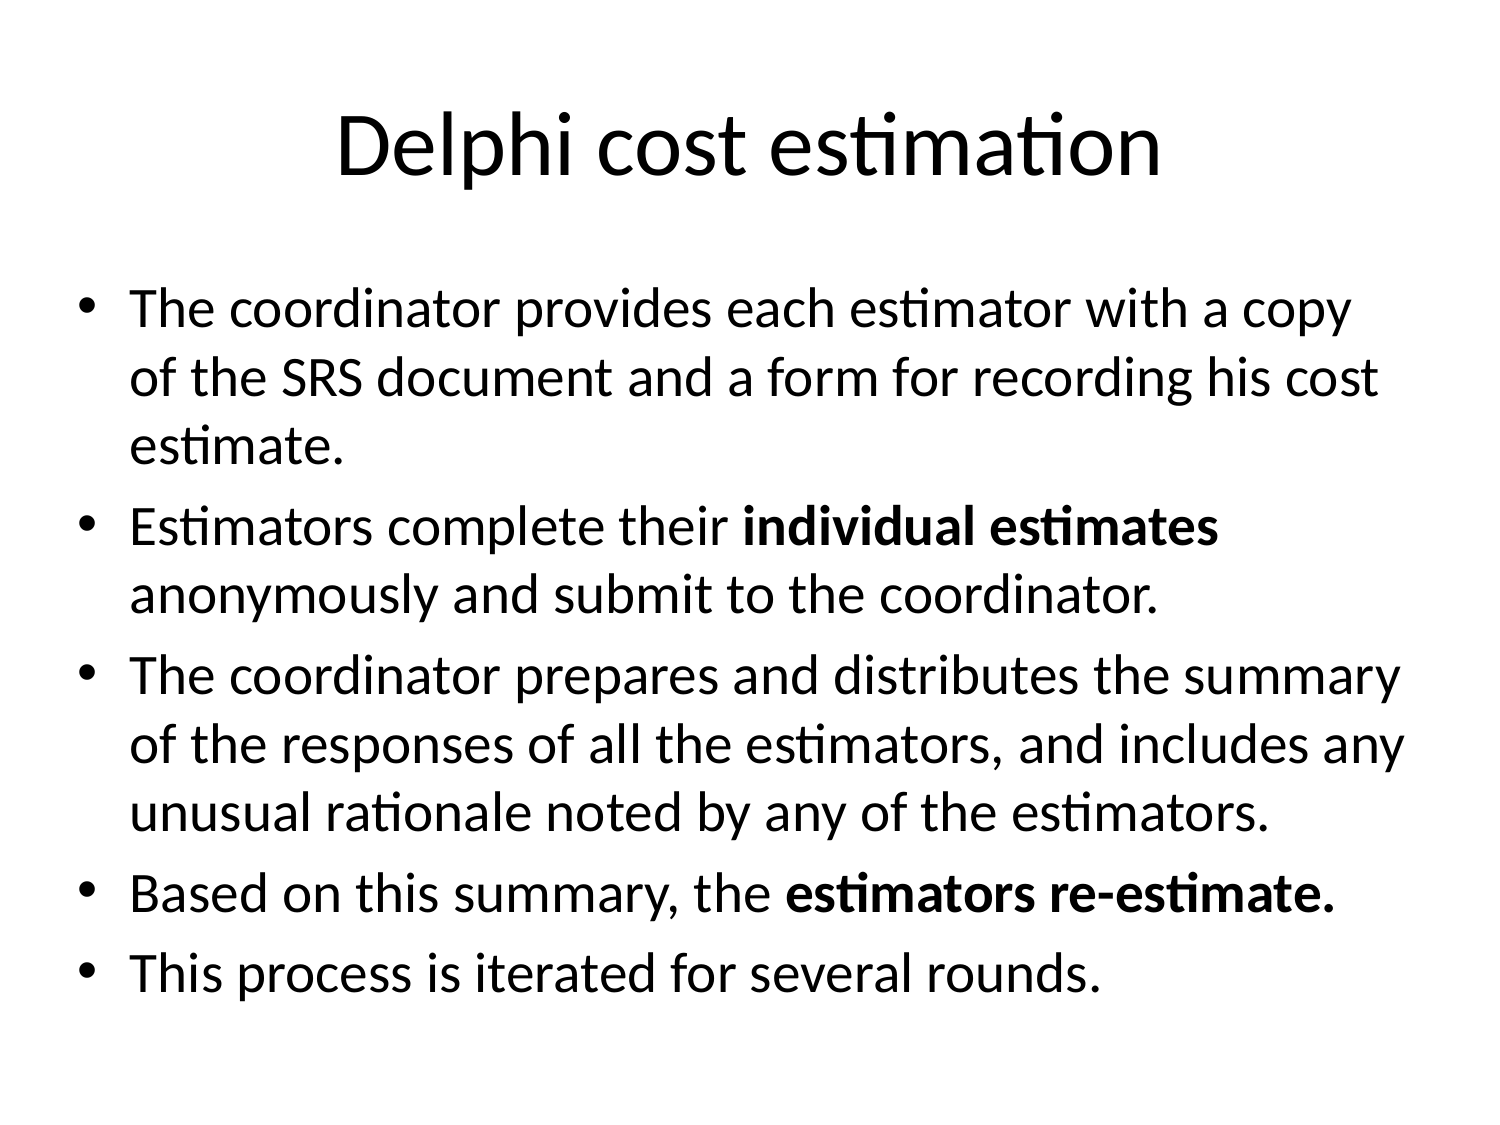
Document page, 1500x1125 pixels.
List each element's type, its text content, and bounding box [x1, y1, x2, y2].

title Delphi cost estimation [75, 45, 1425, 233]
list The coordinator provides each estimator with a copy of the SRS document and a form for recording his cost estimate. Estimators complete their individual estimates anonymously and submit to the coordinator. The coordinator prepares and distributes the summary of the responses of all the estimators, and includes any unusual rationale noted by any of the estimators. Based on this summary, the estimators re-estimate. This process is iterated for several rounds. [62, 262, 1425, 1063]
